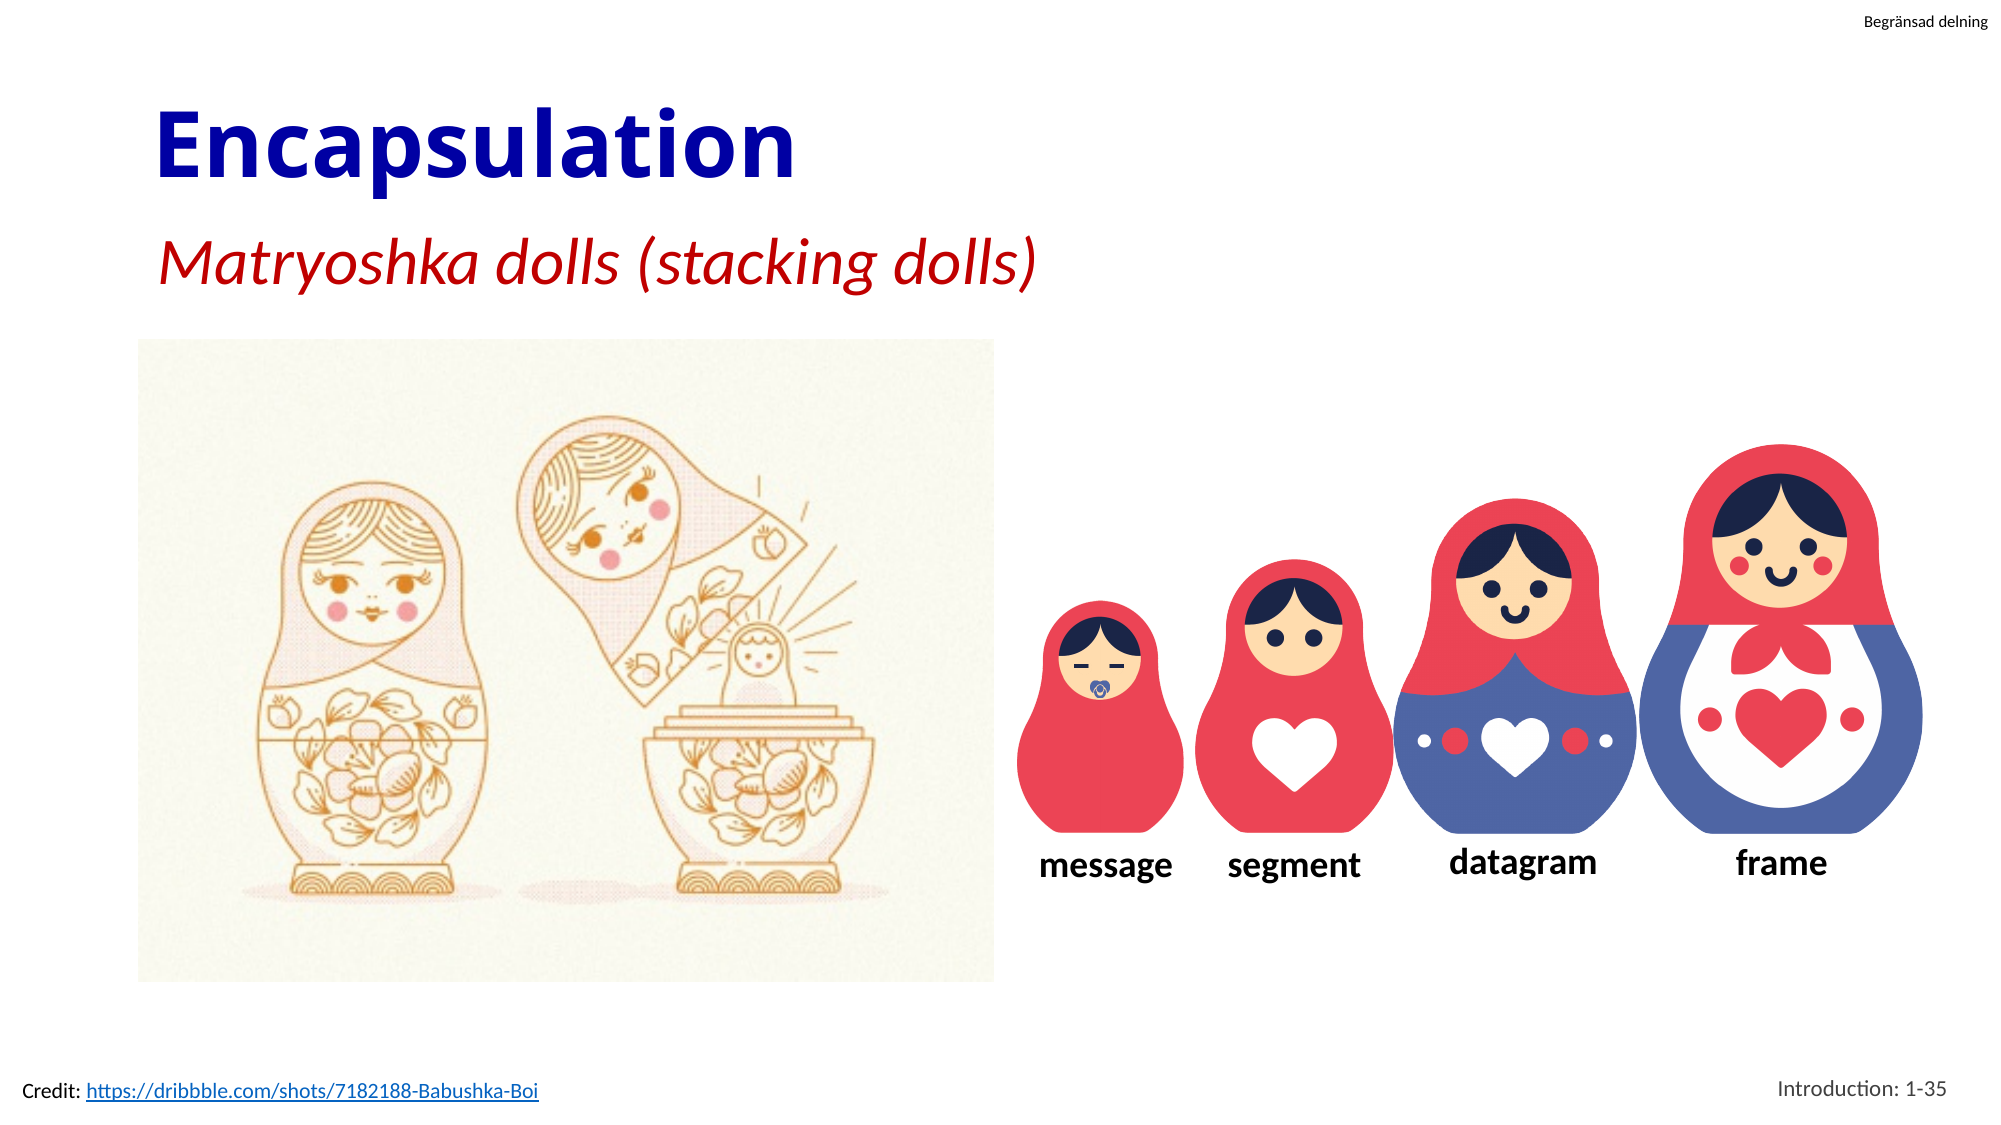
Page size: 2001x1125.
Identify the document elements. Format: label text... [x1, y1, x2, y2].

picture [138, 339, 994, 982]
text_box Matryoshka dolls (stacking dolls) [143, 210, 1055, 306]
title Encapsulation [137, 74, 1863, 221]
text_box segment [1212, 833, 1377, 892]
text_box frame [1721, 834, 1844, 891]
text_box datagram [1434, 834, 1613, 890]
slide_number Introduction: 1-35 [1512, 1056, 1963, 1117]
picture [1195, 498, 1637, 834]
text_box message [1024, 832, 1189, 892]
picture [1639, 444, 1923, 834]
text_box Credit: https://dribbble.com/shots/7182188-Babushka-Boi [7, 1069, 1008, 1111]
picture [1016, 600, 1184, 833]
